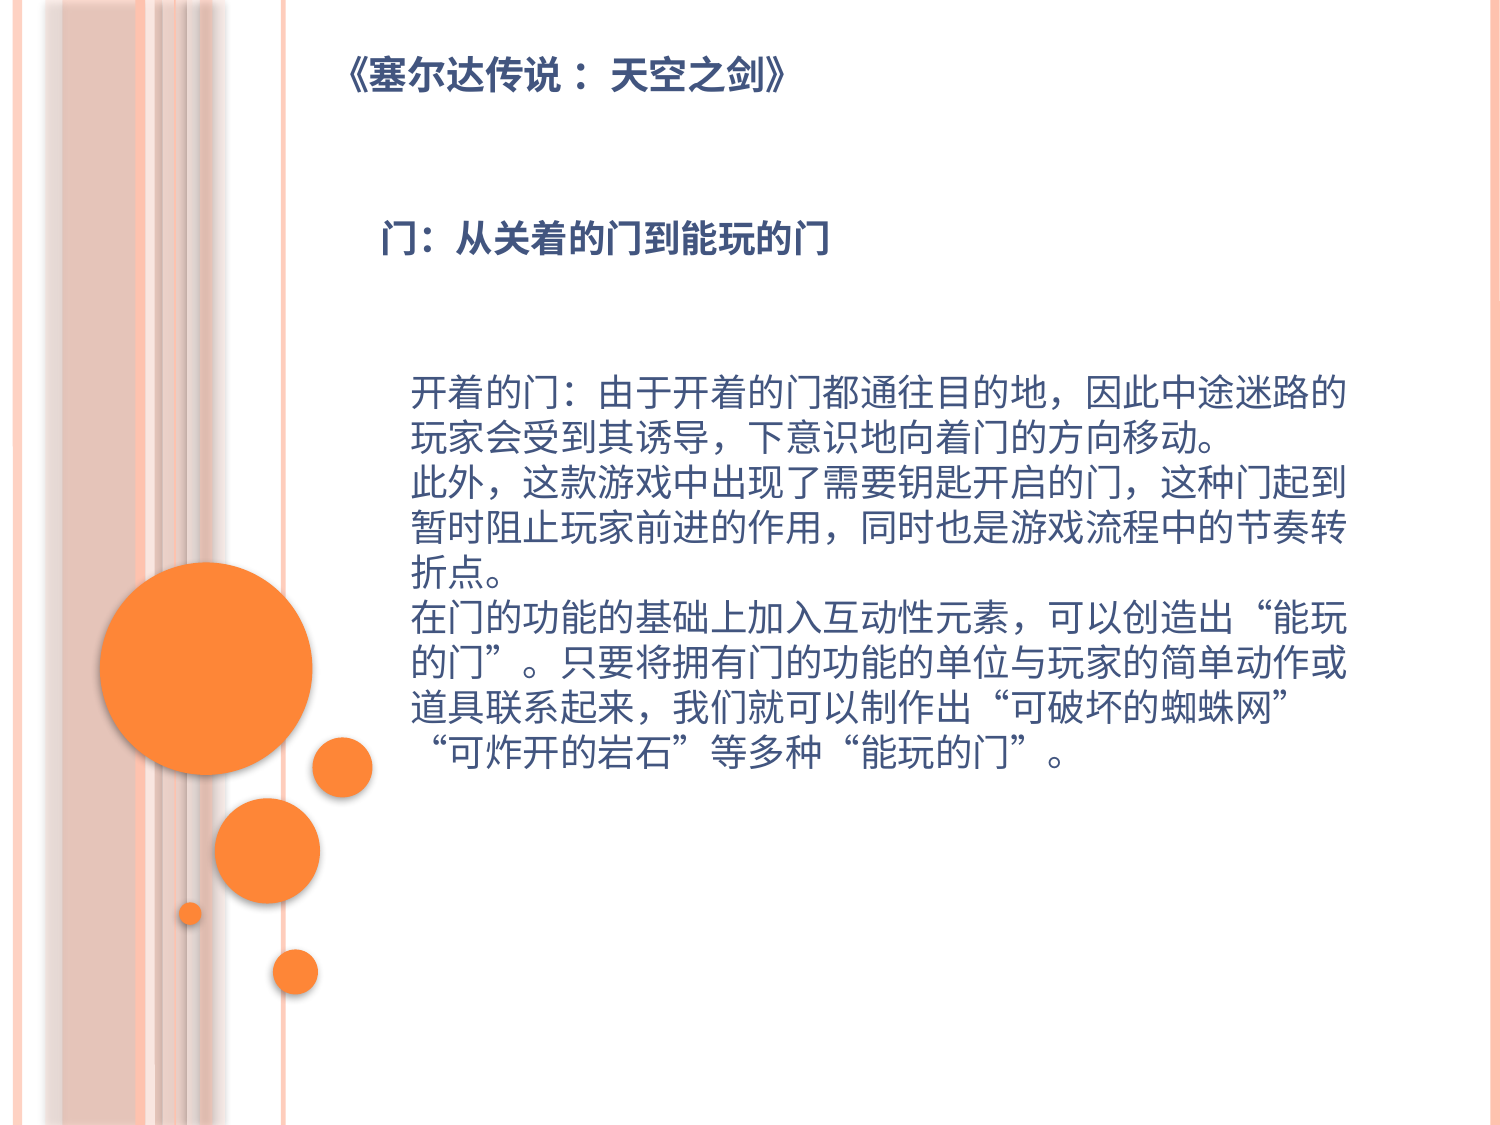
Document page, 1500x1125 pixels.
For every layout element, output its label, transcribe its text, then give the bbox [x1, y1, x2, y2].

text_box 开着的门：由于开着的门都通往目的地，因此中途迷路的玩家会受到其诱导，下意识地向着门的方向移动。 此外，这款游戏中出现了需要钥匙开启的门，这种门起到暂时阻止玩家前进的作用，同时也是游戏流程中的节奏转折点。 在门的功能的基础上加入互动性元素，可以创造出“能玩的门”。只要将拥有门的功能的单位与玩家的简单动作或道具联系起来，我们就可以制作出“可破坏的蜘蛛网”“可炸开的岩石”等多种“能玩的门”。 [395, 361, 1376, 782]
text_box 门：从关着的门到能玩的门 [348, 208, 1412, 268]
title 《塞尔达传说 ：天空之剑》 [265, 42, 869, 173]
